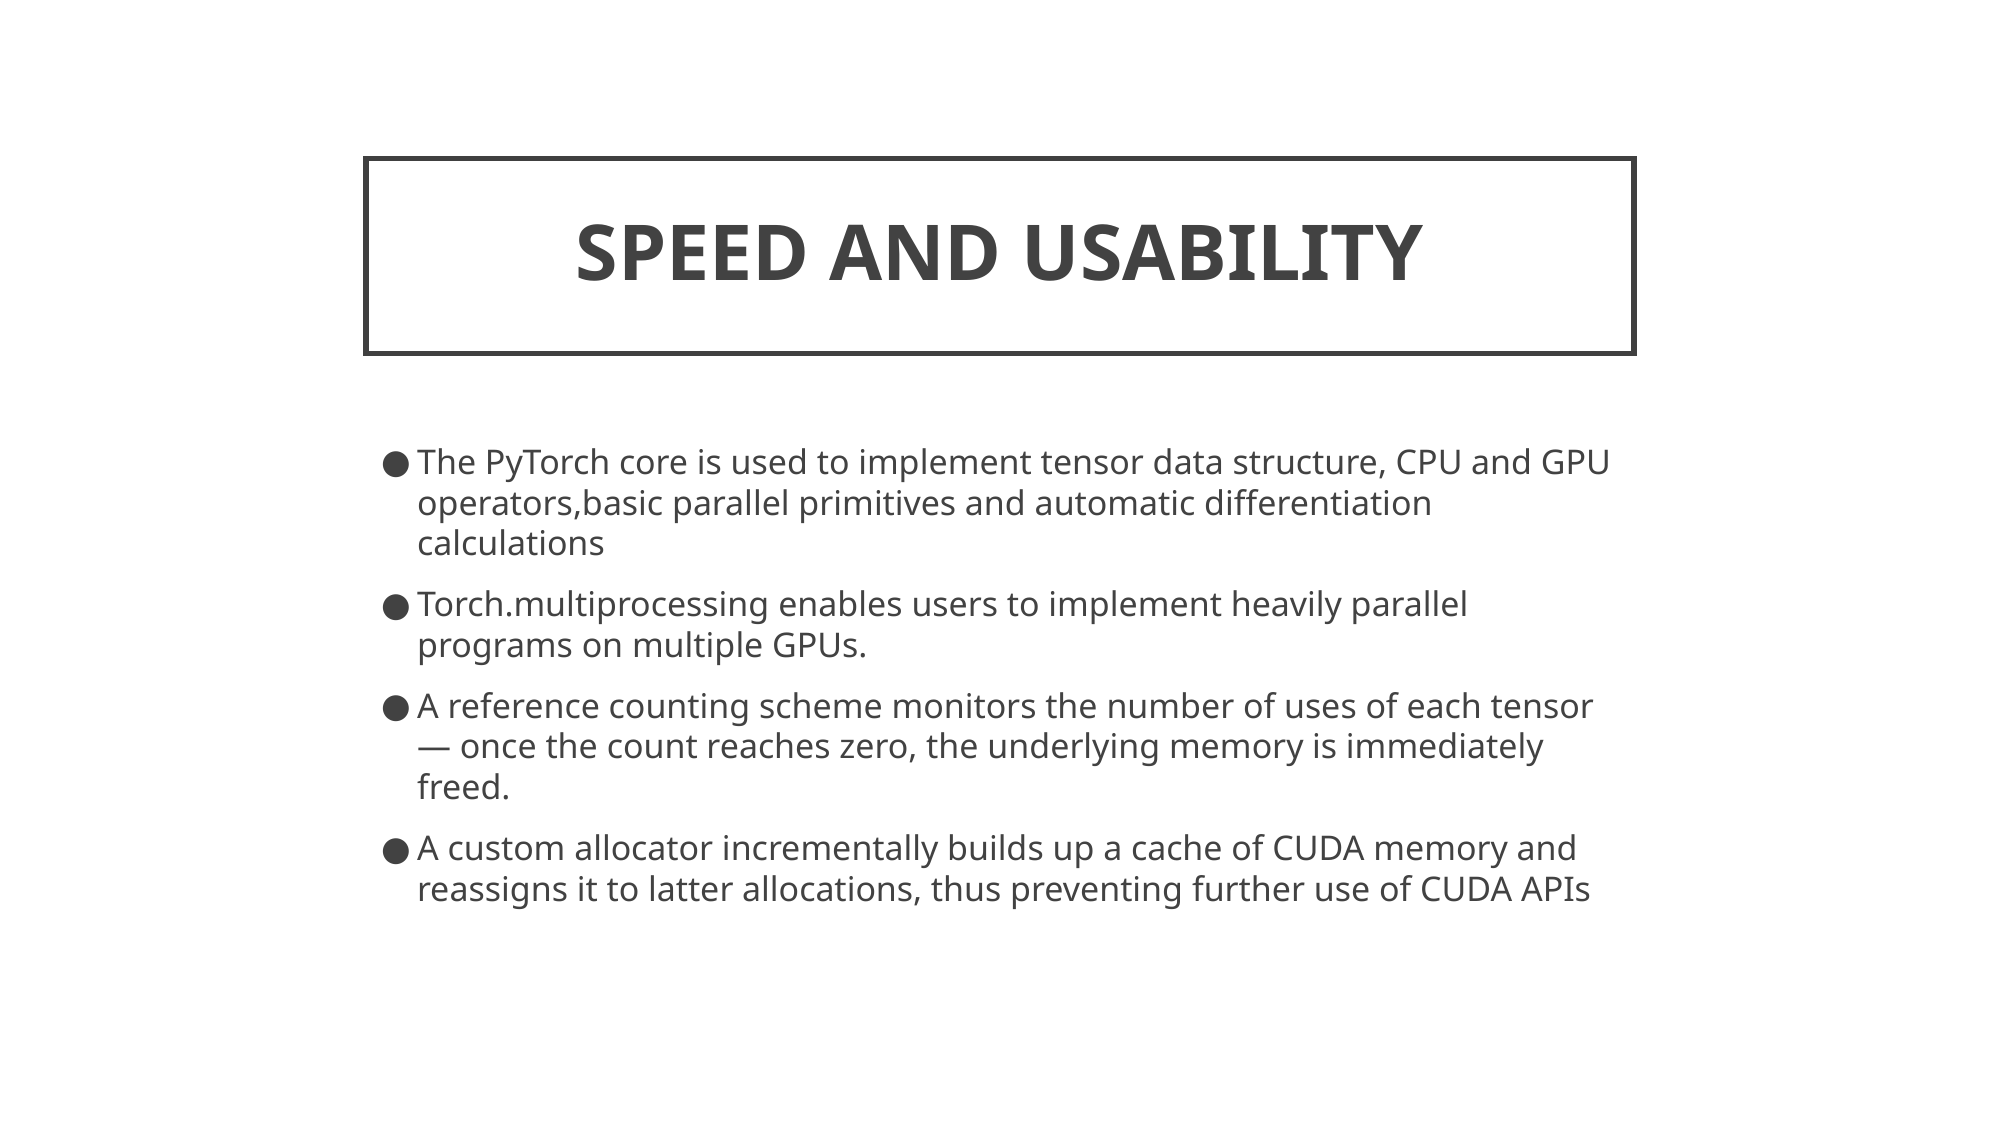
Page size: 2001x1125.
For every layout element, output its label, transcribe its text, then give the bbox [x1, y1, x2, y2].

list The PyTorch core is used to implement tensor data structure, CPU and GPU operators,basic parallel primitives and automatic differentiation calculations Torch.multiprocessing enables users to implement heavily parallel programs on multiple GPUs. A reference counting scheme monitors the number of uses of each tensor — once the count reaches zero, the underlying memory is immediately freed. A custom allocator incrementally builds up a cache of CUDA memory and reassigns it to latter allocations, thus preventing further use of CUDA APIs [366, 432, 1634, 942]
title SPEED AND USABILITY [363, 156, 1637, 356]
